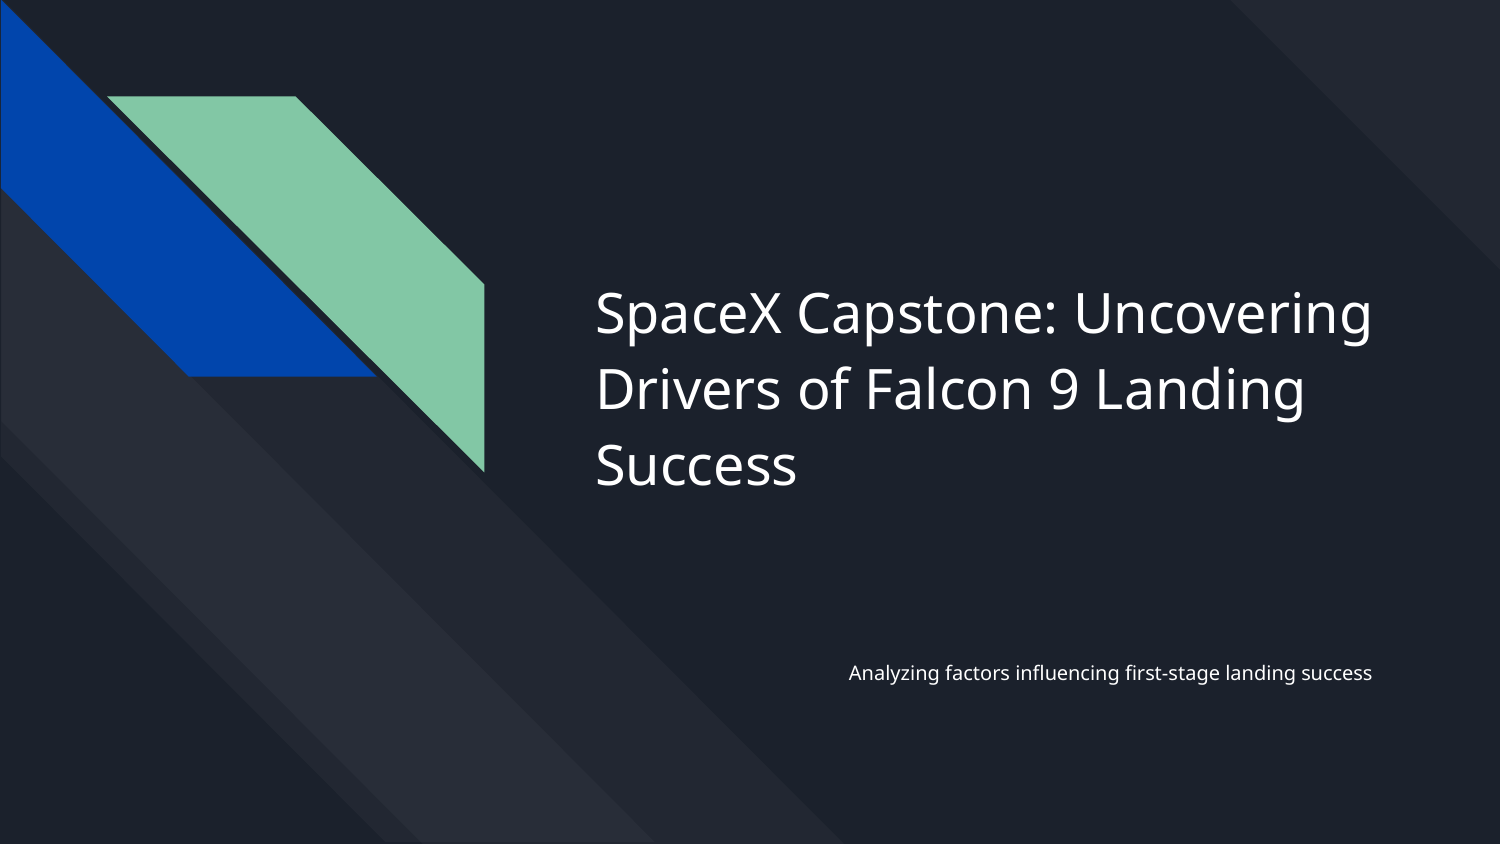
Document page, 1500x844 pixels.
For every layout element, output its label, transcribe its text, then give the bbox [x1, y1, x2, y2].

title SpaceX Capstone: Uncovering Drivers of Falcon 9 Landing Success [580, 258, 1404, 518]
subtitle Analyzing factors influencing first-stage landing success [833, 643, 1404, 727]
